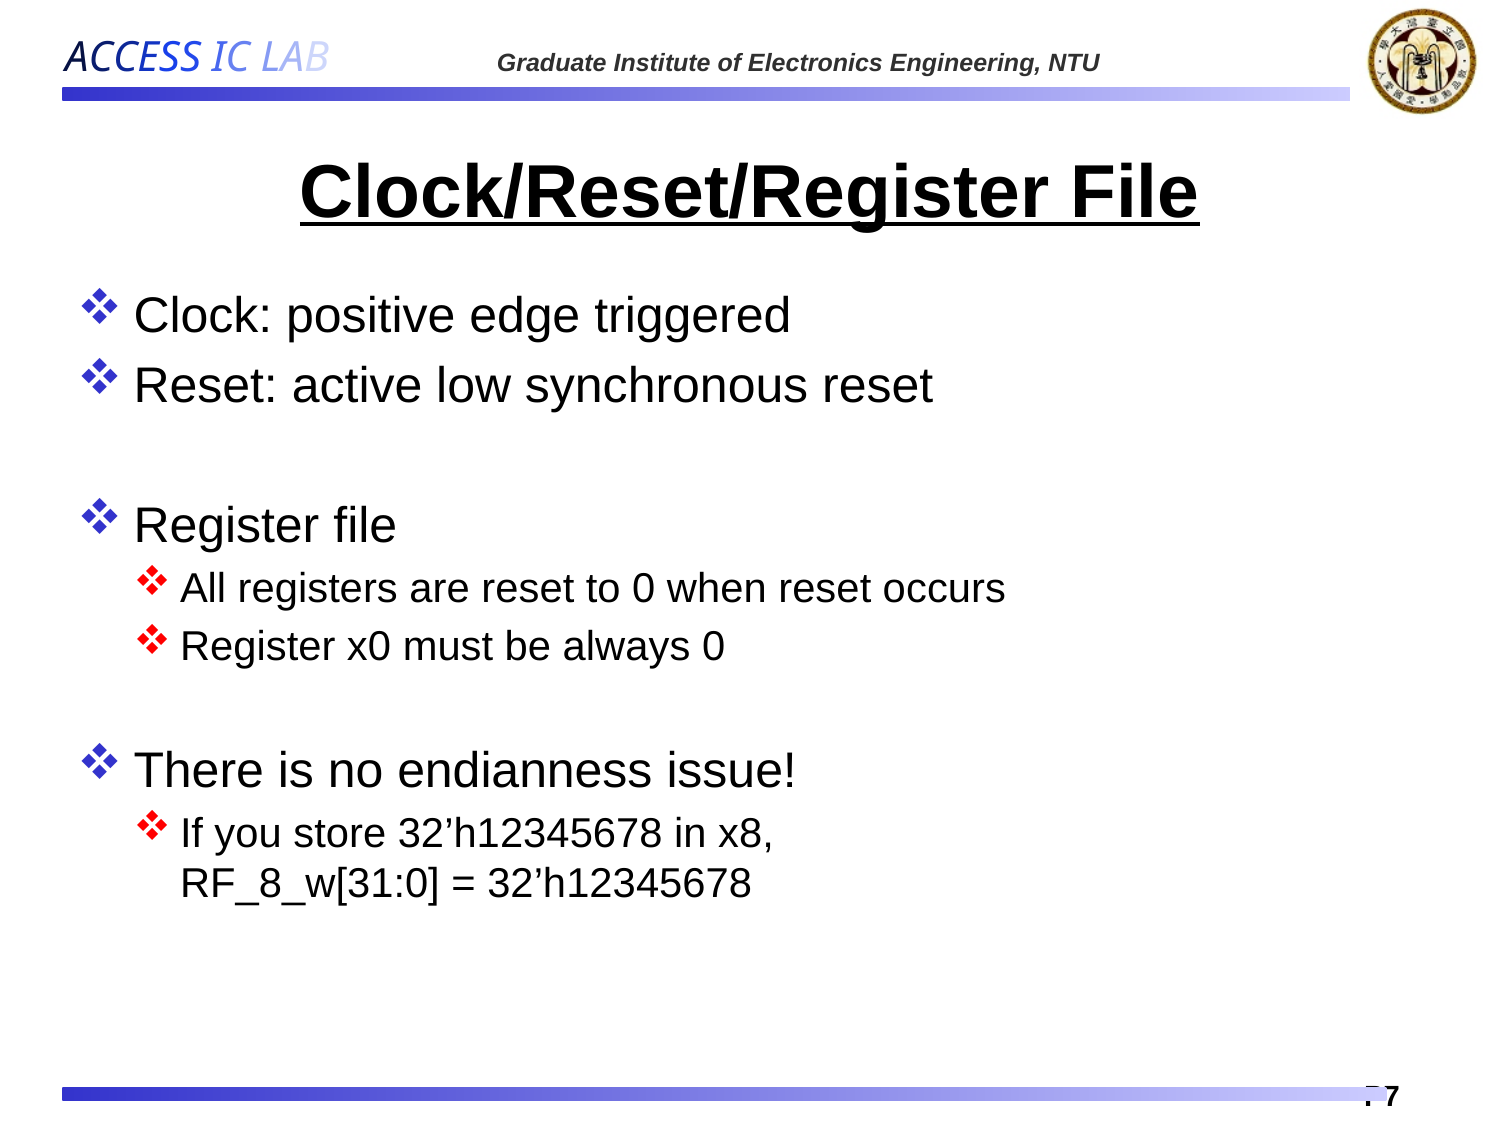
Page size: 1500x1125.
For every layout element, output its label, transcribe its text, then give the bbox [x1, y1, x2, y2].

list Clock: positive edge triggered Reset: active low synchronous reset Register file All registers are reset to 0 when reset occurs Register x0 must be always 0 There is no endianness issue! If you store 32’h12345678 in x8, RF_8_w[31:0] = 32’h12345678 [62, 275, 1438, 1063]
title Clock/Reset/Register File [62, 124, 1438, 251]
picture [1359, 0, 1488, 125]
